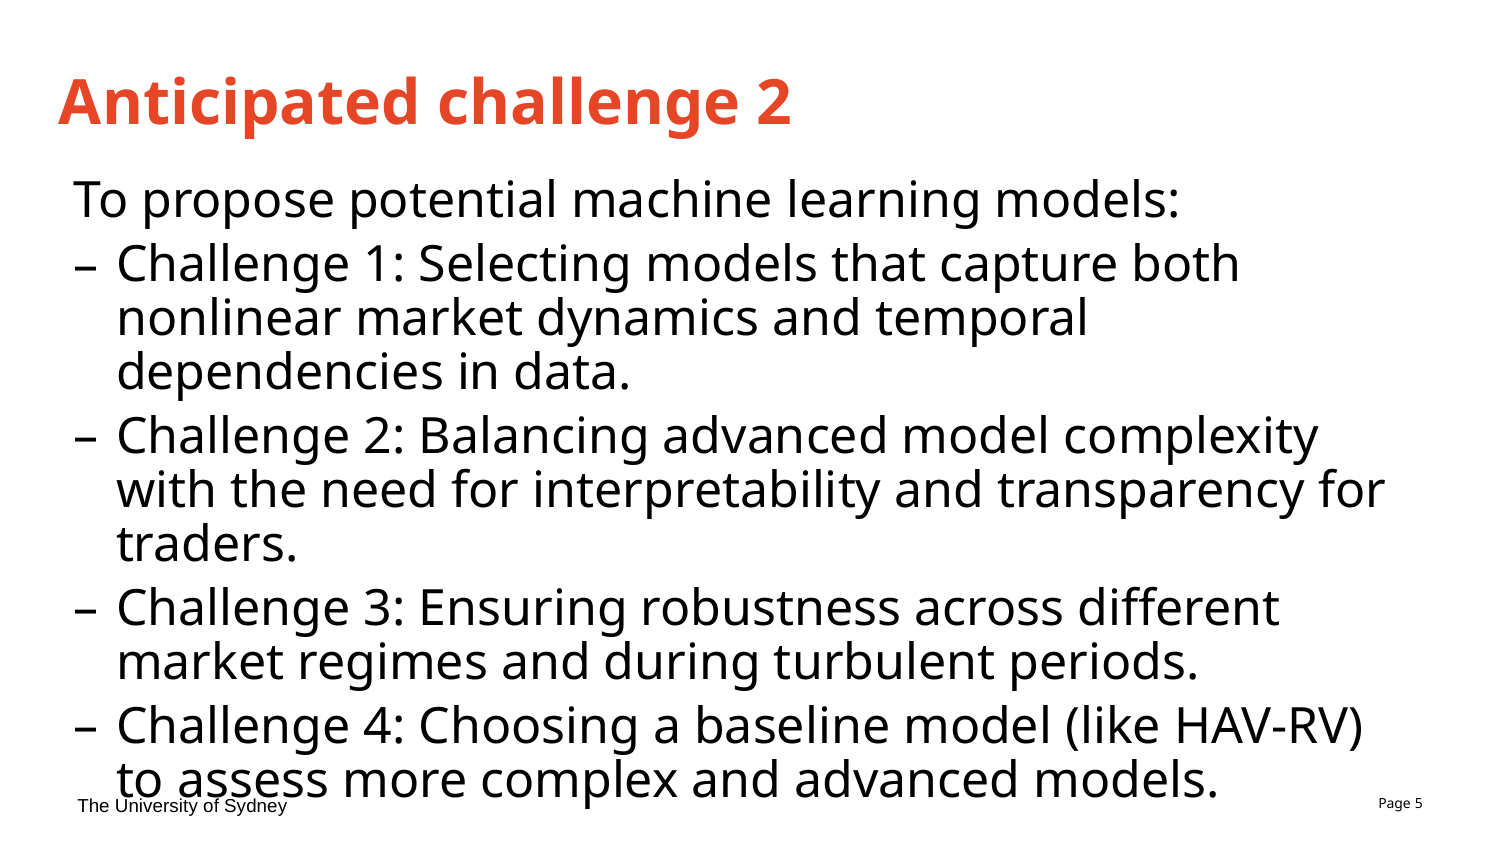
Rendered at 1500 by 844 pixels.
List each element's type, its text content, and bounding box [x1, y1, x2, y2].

list To propose potential machine learning models: Challenge 1: Selecting models that capture both nonlinear market dynamics and temporal dependencies in data. Challenge 2: Balancing advanced model complexity with the need for interpretability and transparency for traders. Challenge 3: Ensuring robustness across different market regimes and during turbulent periods. Challenge 4: Choosing a baseline model (like HAV-RV) to assess more complex and advanced models. [58, 167, 1425, 754]
title Anticipated challenge 2 [58, 61, 1442, 142]
